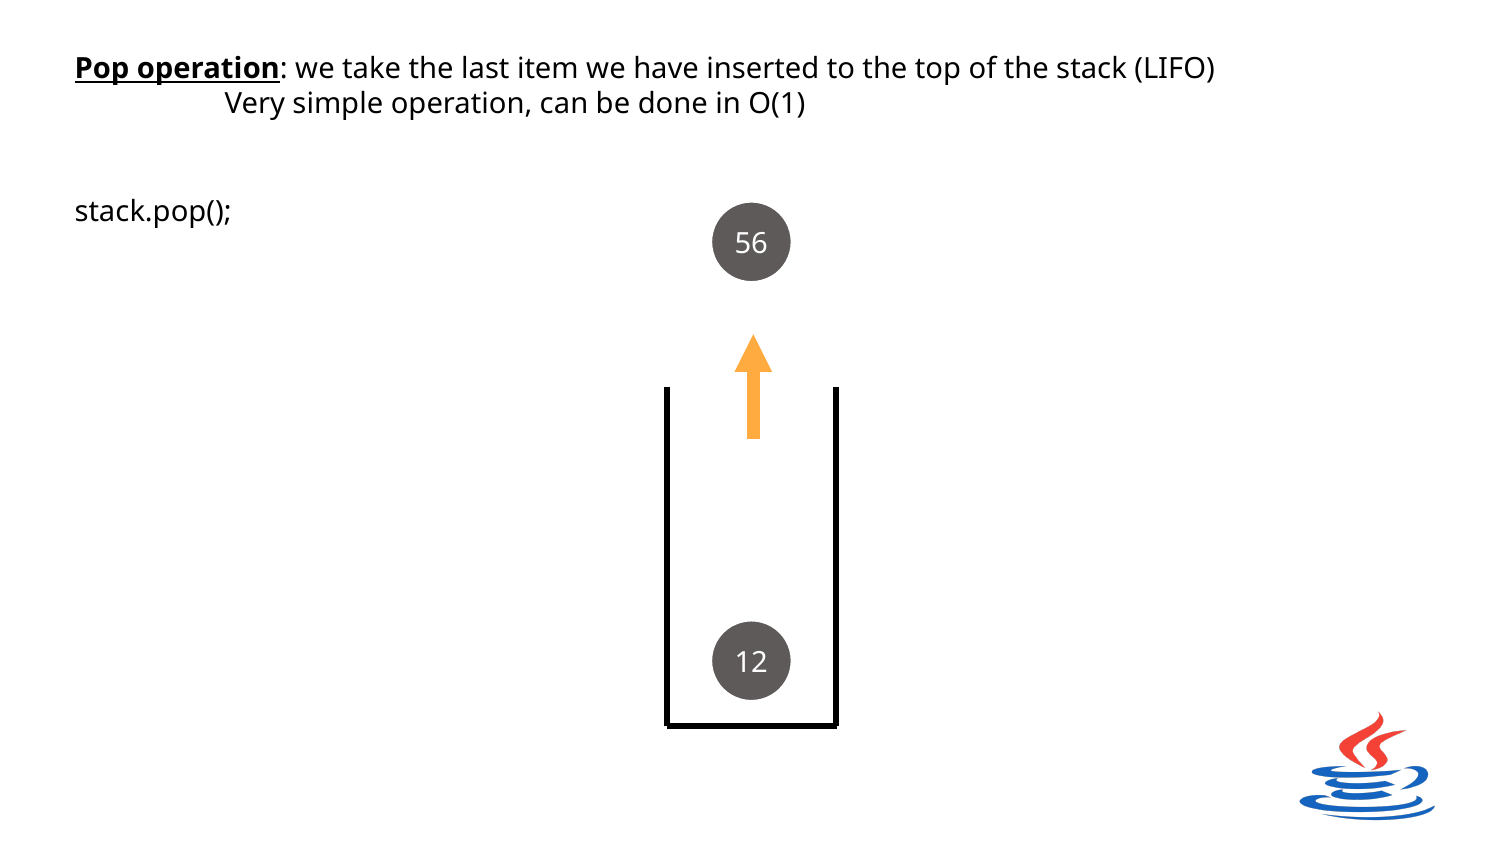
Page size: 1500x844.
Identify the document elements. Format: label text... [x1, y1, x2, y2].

picture [1258, 700, 1475, 831]
text_box 56 [711, 201, 792, 283]
text_box 12 [711, 620, 792, 701]
text_box Pop operation: we take the last item we have inserted to the top of the stack (LIFO) Very simple operation, can be done in O(1) [63, 43, 1231, 124]
text_box stack.pop(); [63, 186, 253, 233]
